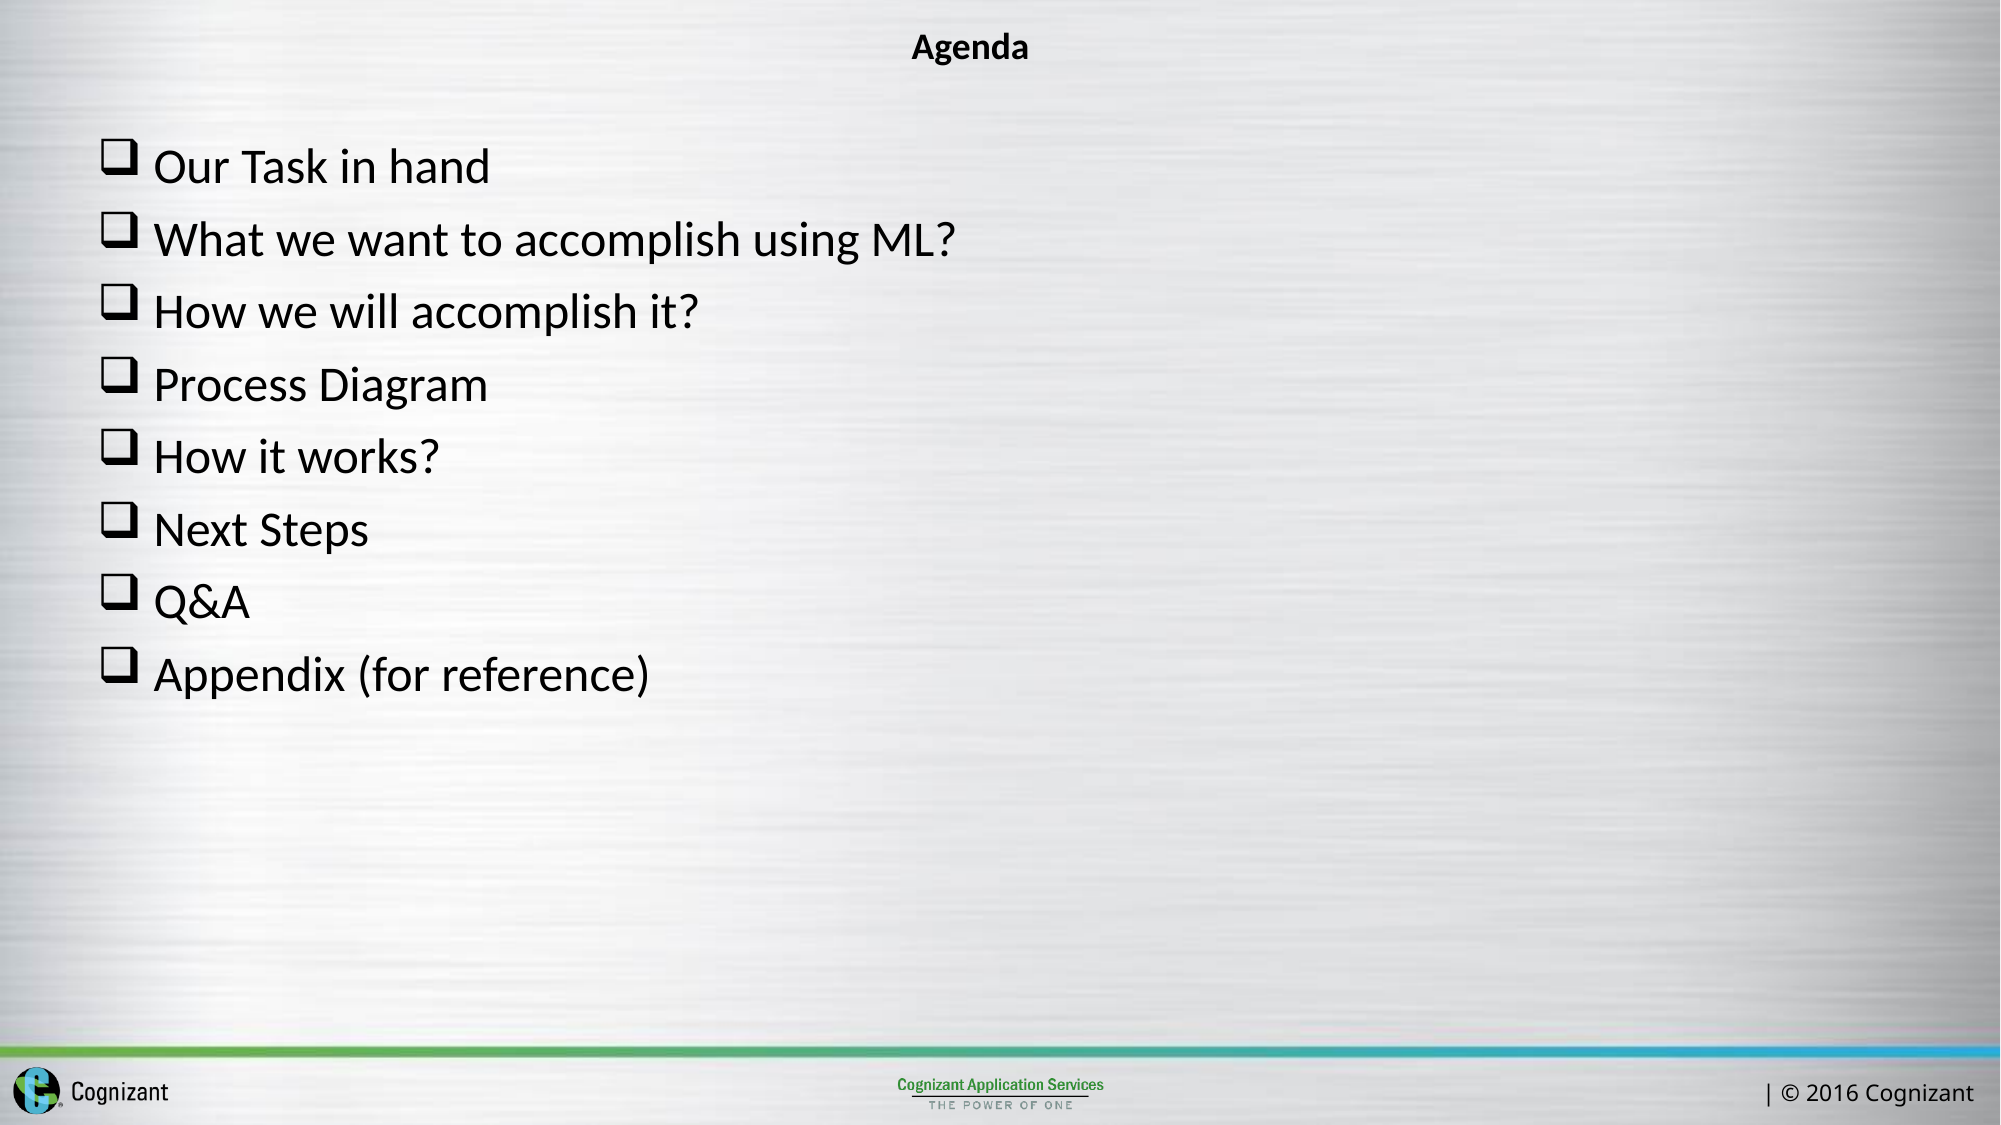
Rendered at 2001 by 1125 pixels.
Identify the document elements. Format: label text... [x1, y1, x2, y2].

title Agenda [70, 14, 1871, 75]
text_box Our Task in hand What we want to accomplish using ML? How we will accomplish it? Process Diagram How it works? Next Steps Q&A Appendix (for reference) [82, 126, 1800, 709]
picture [0, 0, 2001, 1125]
